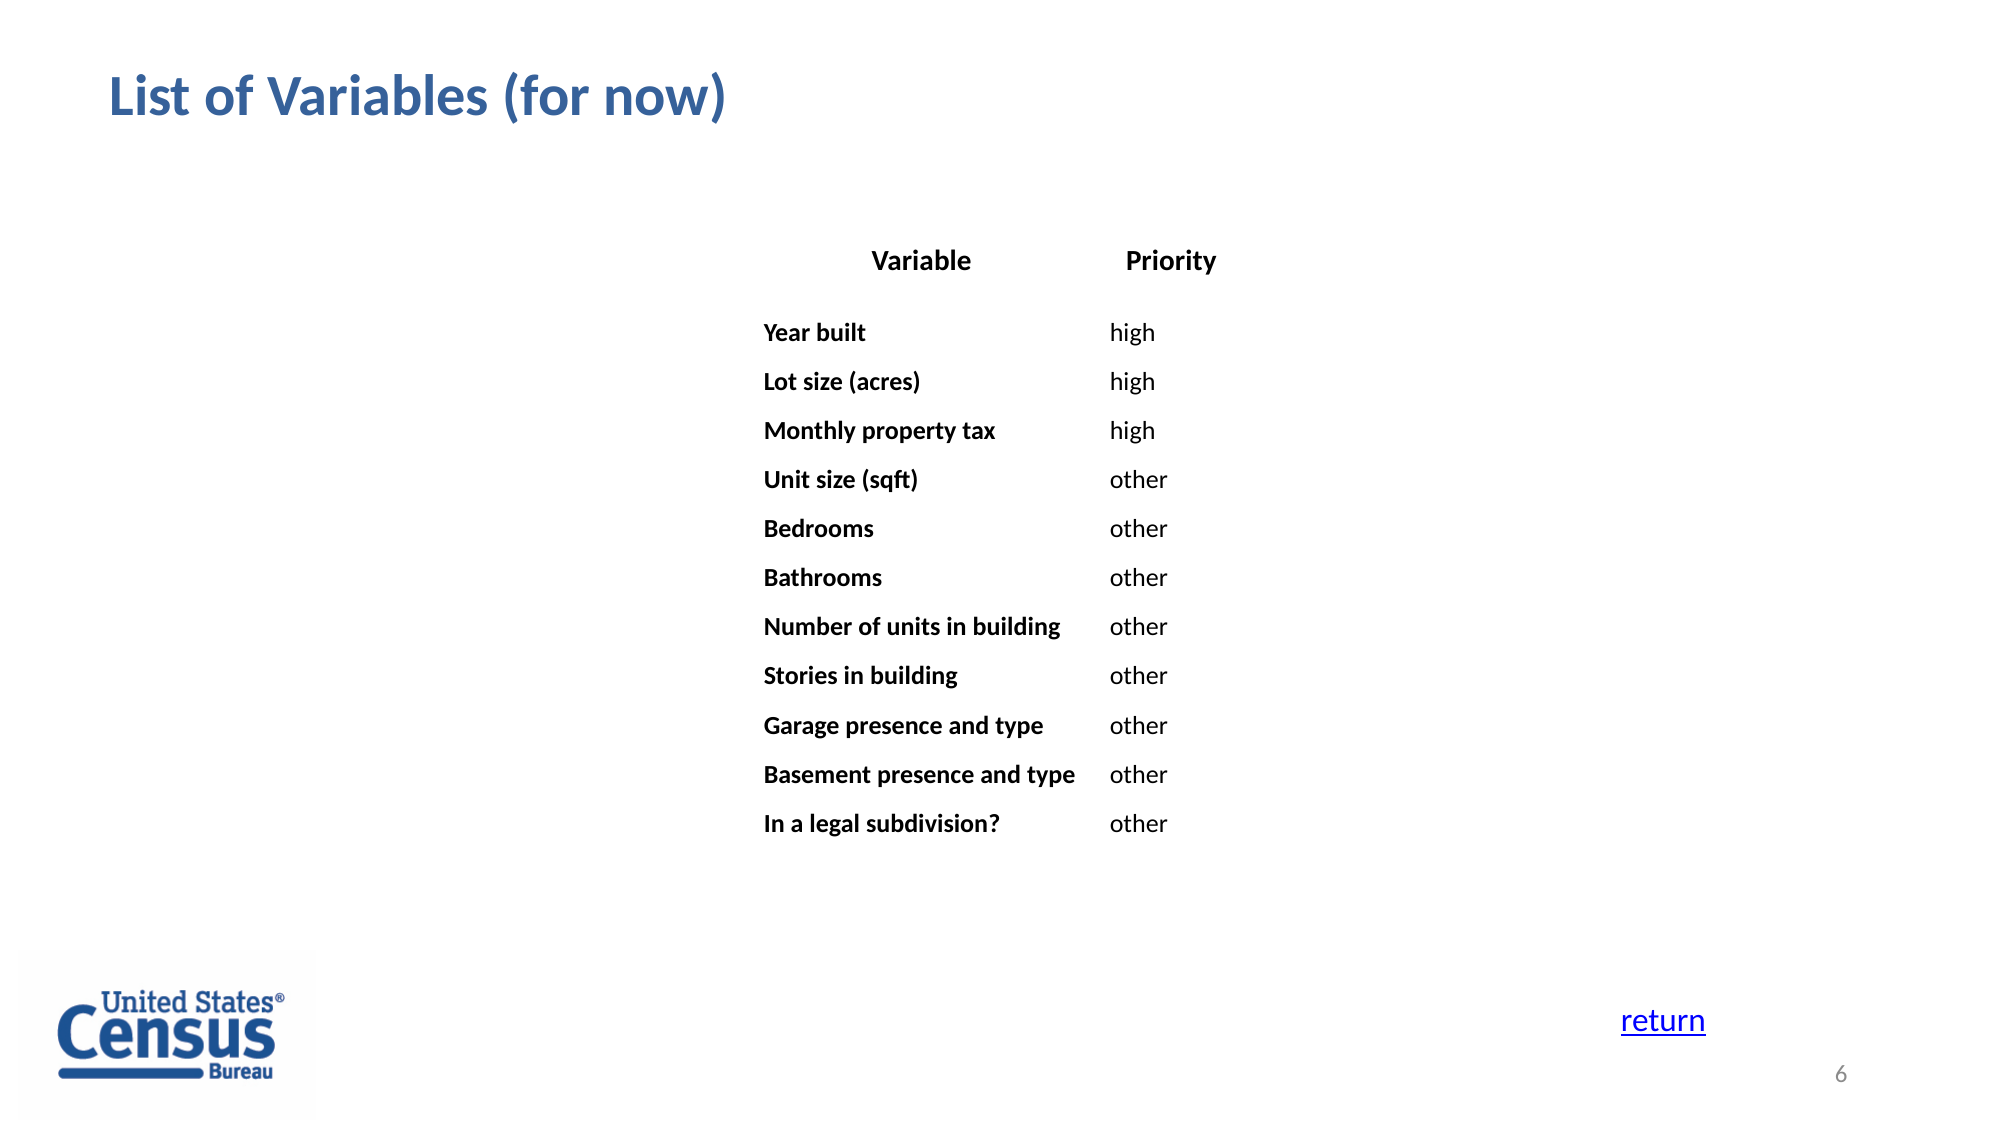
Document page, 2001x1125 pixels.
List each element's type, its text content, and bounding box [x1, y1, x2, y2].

table_cell Stories in building [749, 658, 1095, 707]
table_cell other [1095, 707, 1248, 756]
table_cell Basement presence and type [749, 756, 1095, 805]
table_cell In a legal subdivision? [749, 805, 1095, 854]
table_cell other [1095, 560, 1248, 609]
table_cell high [1095, 314, 1248, 363]
table_header Priority [1095, 240, 1248, 314]
picture [18, 950, 316, 1120]
table_cell other [1095, 511, 1248, 560]
text_box [134, 47, 1863, 228]
table_cell other [1095, 658, 1248, 707]
table_cell other [1095, 609, 1248, 658]
table_cell Number of units in building [749, 609, 1095, 658]
table_cell high [1095, 363, 1248, 412]
text_box 6 [1412, 1042, 1863, 1103]
table_header Variable [749, 240, 1095, 314]
text_box return [1606, 990, 1750, 1046]
table_cell other [1095, 756, 1248, 805]
table_cell high [1095, 412, 1248, 462]
table_cell Year built [749, 314, 1095, 363]
table_cell Lot size (acres) [749, 363, 1095, 412]
table_cell other [1095, 462, 1248, 511]
table_cell other [1095, 805, 1248, 854]
text_box List of Variables (for now) [94, 57, 1280, 133]
table_cell Bedrooms [749, 511, 1095, 560]
table_cell Bathrooms [749, 560, 1095, 609]
table_cell Monthly property tax [749, 412, 1095, 462]
table_cell Unit size (sqft) [749, 462, 1095, 511]
table_cell Garage presence and type [749, 707, 1095, 756]
